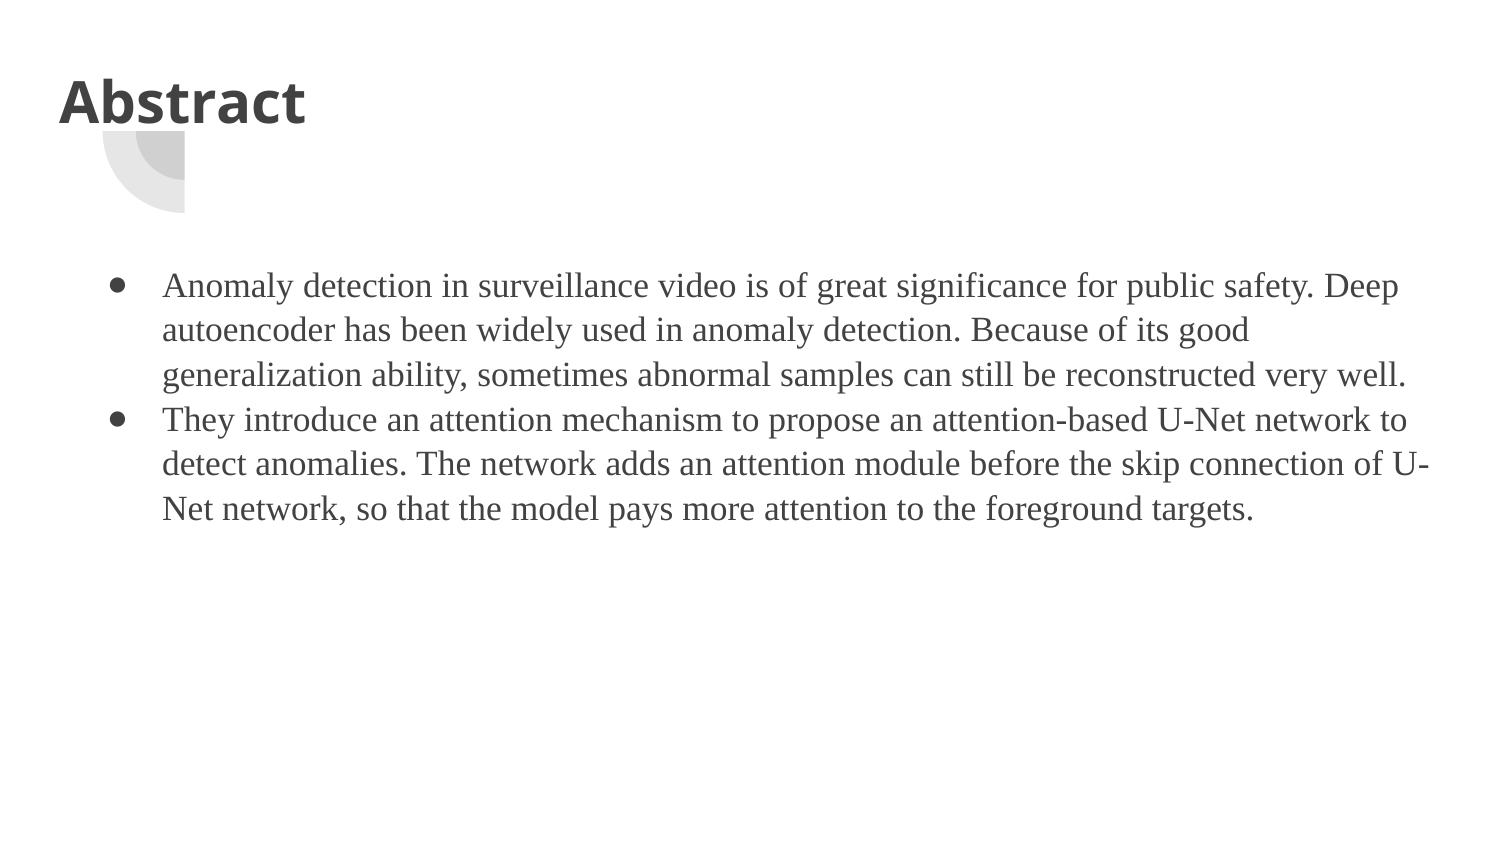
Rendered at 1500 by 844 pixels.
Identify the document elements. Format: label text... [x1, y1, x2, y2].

list Anomaly detection in surveillance video is of great significance for public safety. Deep autoencoder has been widely used in anomaly detection. Because of its good generalization ability, sometimes abnormal samples can still be reconstructed very well. They introduce an attention mechanism to propose an attention-based U-Net network to detect anomalies. The network adds an attention module before the skip connection of U-Net network, so that the model pays more attention to the foreground targets. [72, 244, 1447, 612]
title Abstract [44, 46, 1198, 211]
